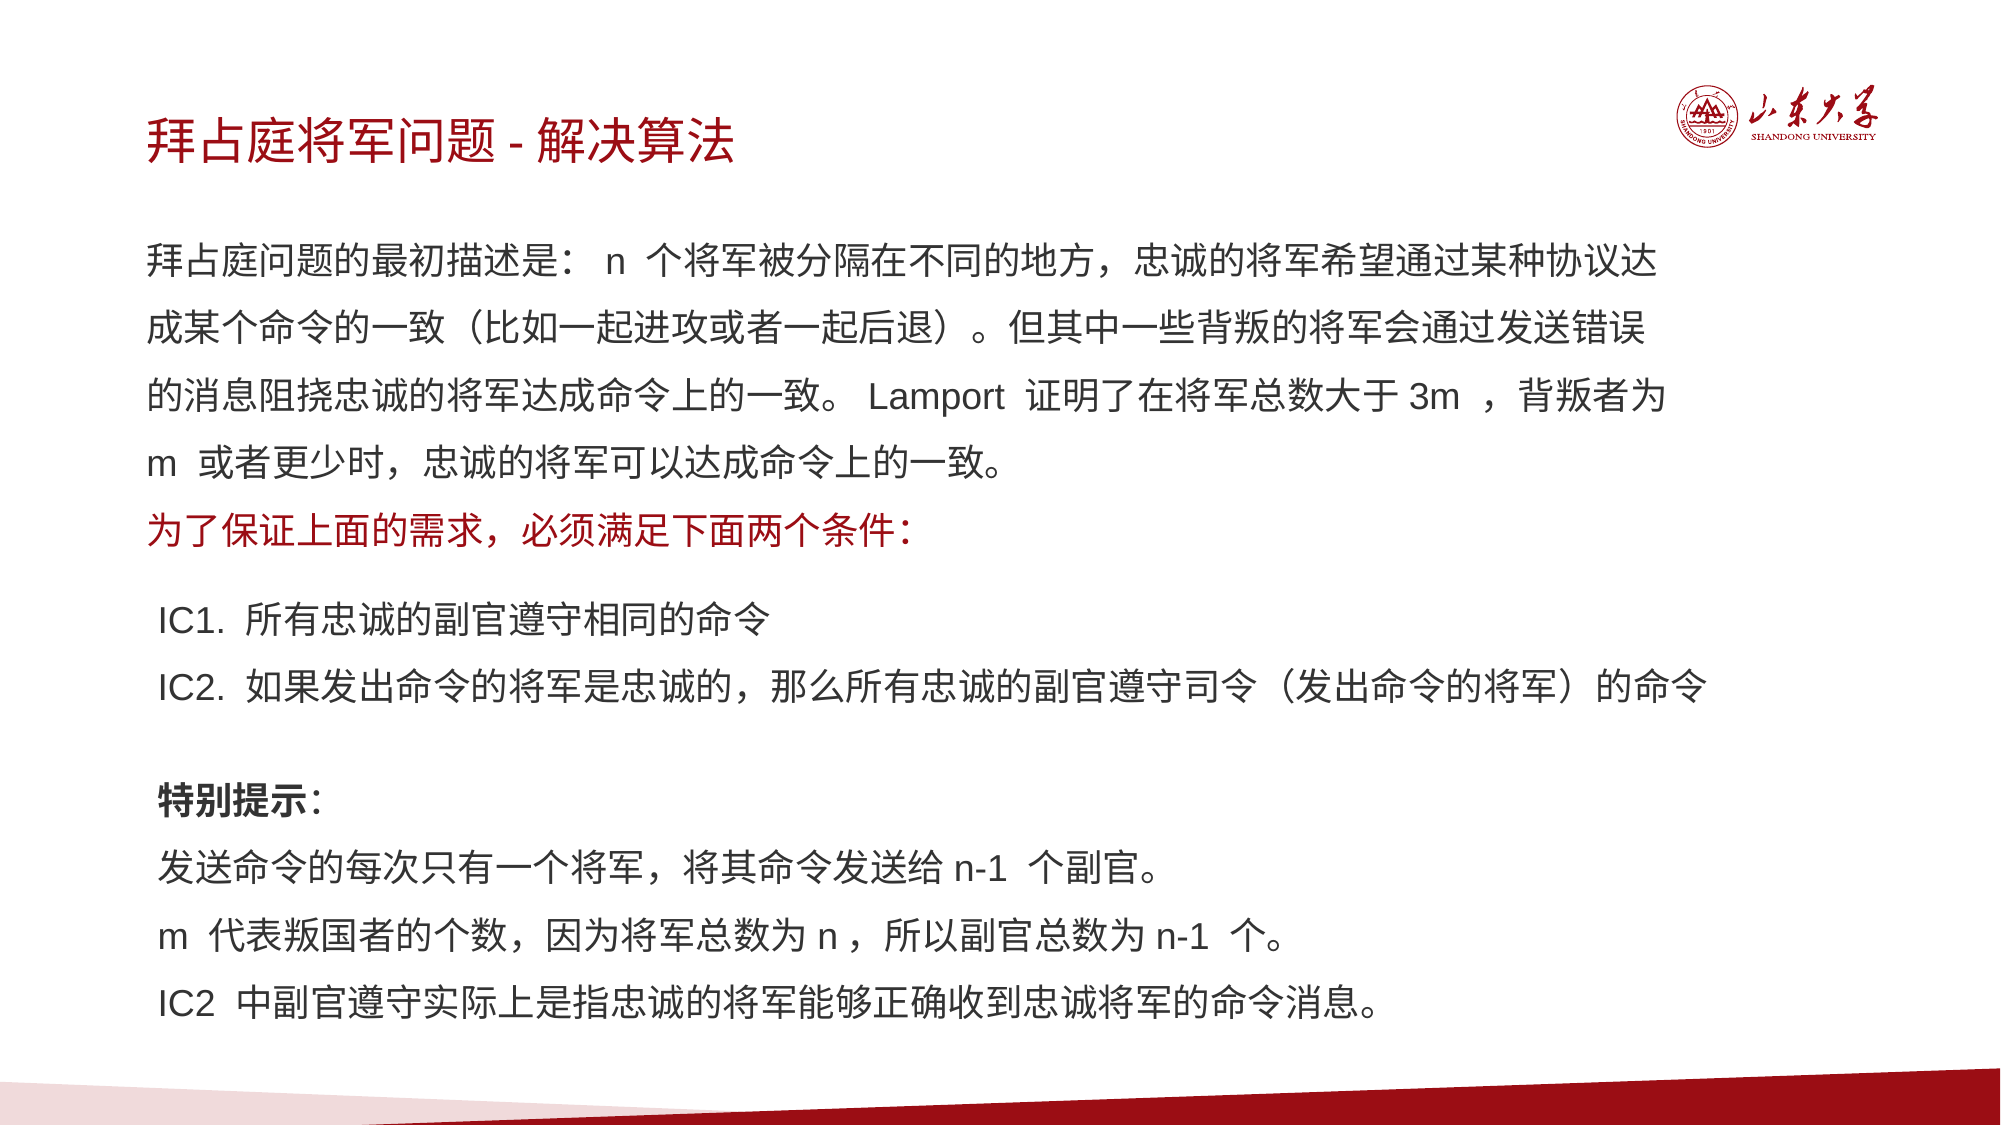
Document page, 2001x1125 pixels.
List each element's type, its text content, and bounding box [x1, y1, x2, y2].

text_box IC1. 所有忠诚的副官遵守相同的命令 IC2. 如果发出命令的将军是忠诚的，那么所有忠诚的副官遵守司令（发出命令的将军）的命令 [142, 565, 1728, 716]
text_box 拜占庭问题的最初描述是：n 个将军被分隔在不同的地方，忠诚的将军希望通过某种协议达成某个命令的一致（比如一起进攻或者一起后退）。但其中一些背叛的将军会通过发送错误的消息阻挠忠诚的将军达成命令上的一致。Lamport 证明了在将军总数大于3m ，背叛者为m 或者更少时，忠诚的将军可以达成命令上的一致。 为了保证上面的需求，必须满足下面两个条件： [131, 206, 1693, 559]
text_box 拜占庭将军问题-解决算法 [131, 102, 1034, 177]
text_box 特别提示： 发送命令的每次只有一个将军，将其命令发送给n-1 个副官。 m 代表叛国者的个数，因为将军总数为n，所以副官总数为n-1 个。 IC2 中副官遵守实际上是指忠诚的将军能够正确收到忠诚将军的命令消息。 [142, 746, 1718, 1077]
